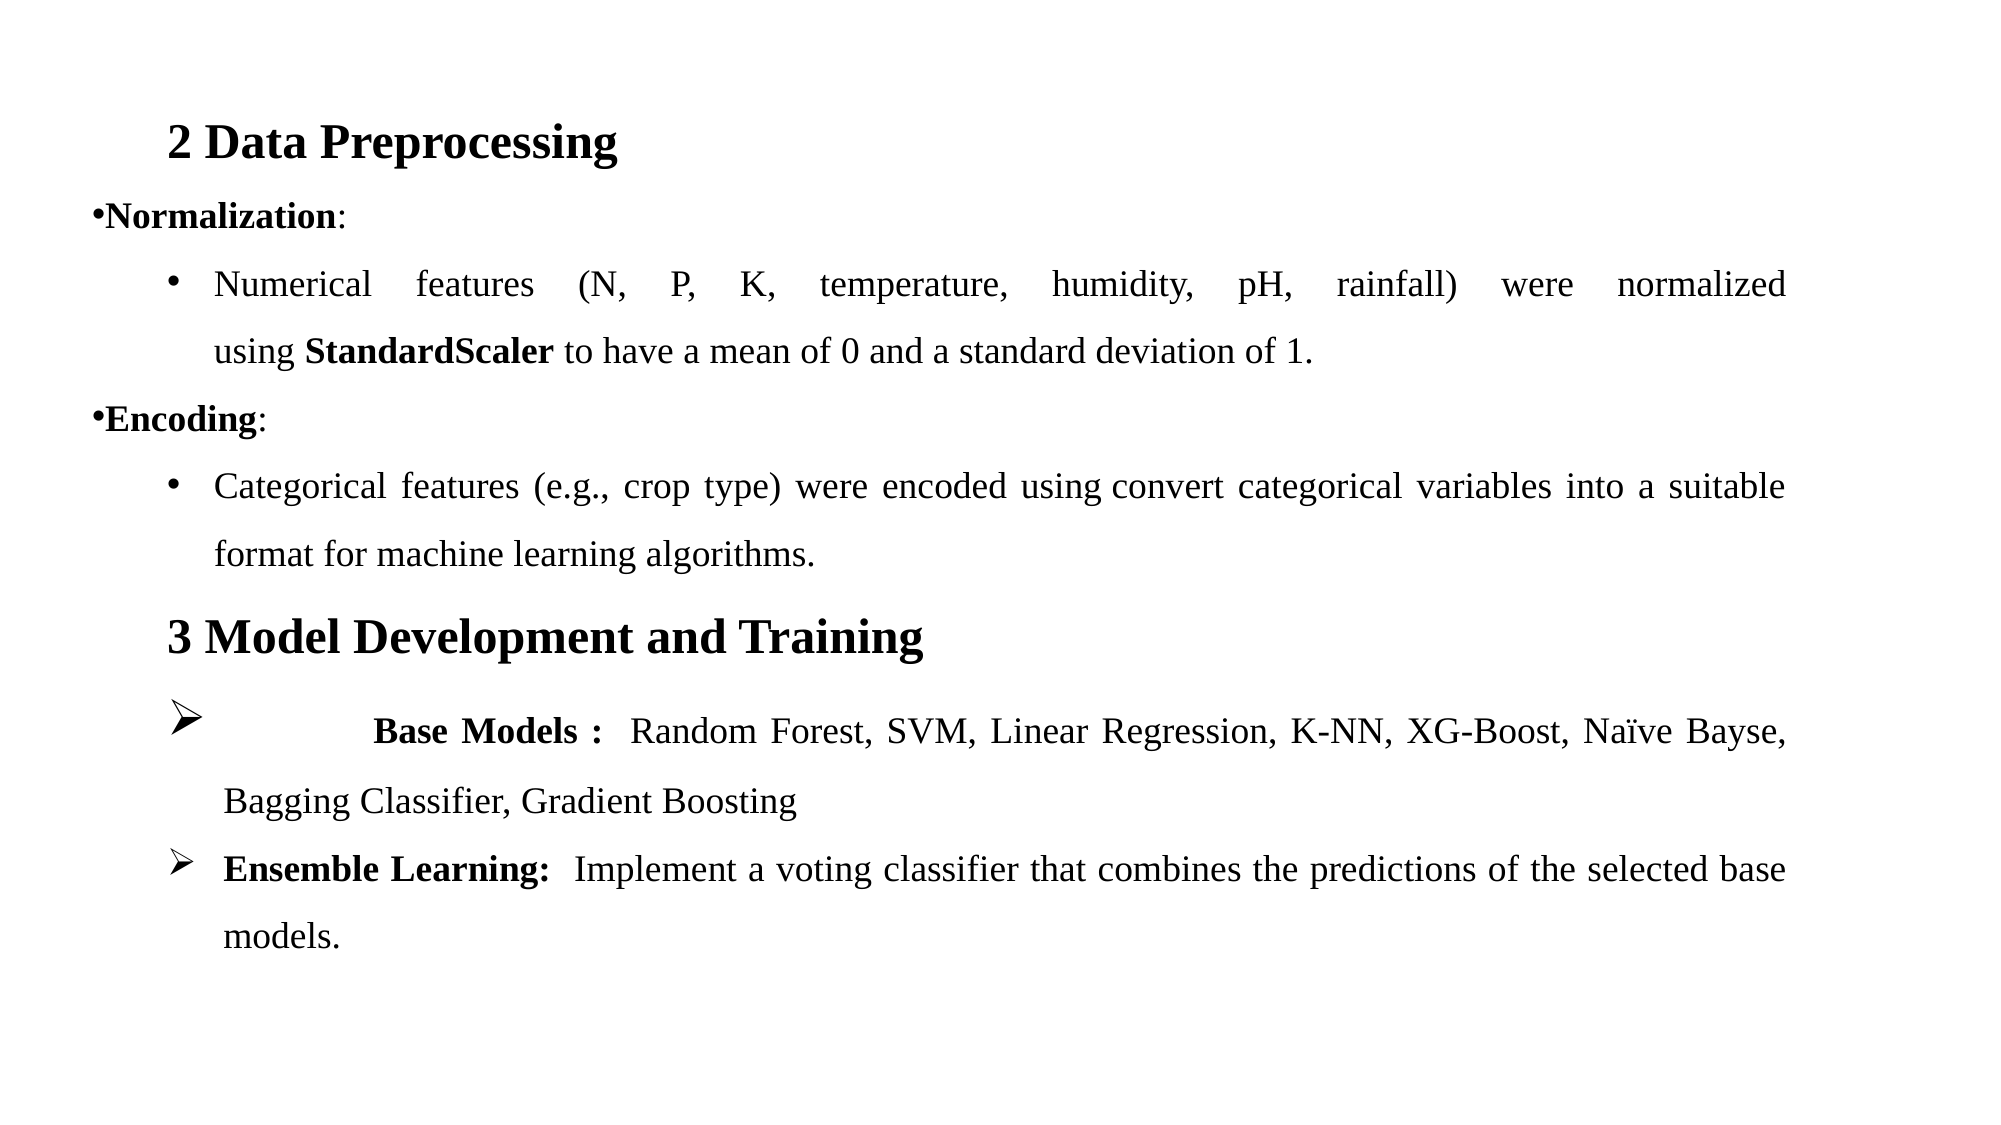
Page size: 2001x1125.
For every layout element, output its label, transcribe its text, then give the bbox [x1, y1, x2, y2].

text_box 2 Data Preprocessing Normalization: Numerical features (N, P, K, temperature, humidity, pH, rainfall) were normalized using StandardScaler to have a mean of 0 and a standard deviation of 1. Encoding: Categorical features (e.g., crop type) were encoded using convert categorical variables into a suitable format for machine learning algorithms. 3 Model Development and Training Base Models : Random Forest, SVM, Linear Regression, K-NN, XG-Boost, Naïve Bayse, Bagging Classifier, Gradient Boosting Ensemble Learning: Implement a voting classifier that combines the predictions of the selected base models. [77, 71, 1804, 1054]
